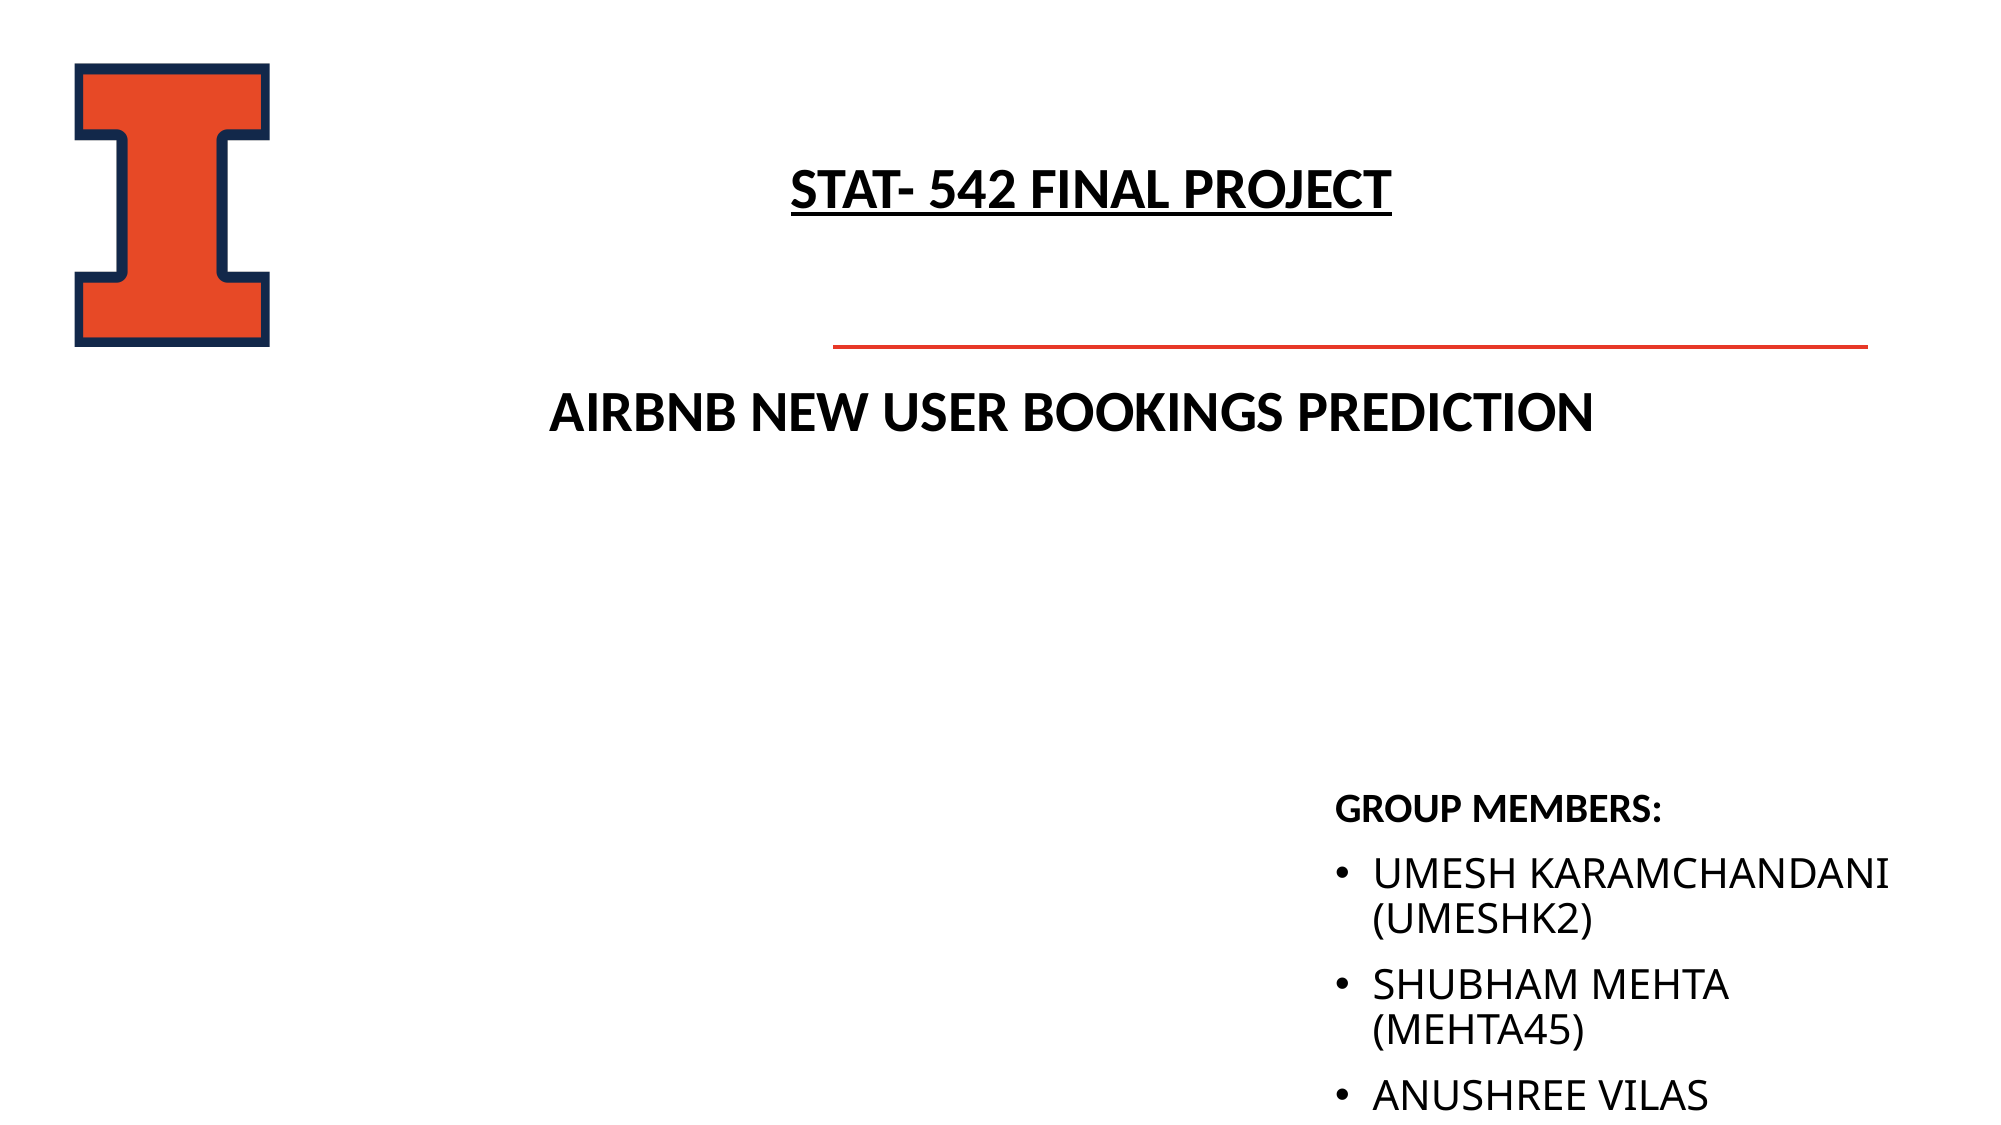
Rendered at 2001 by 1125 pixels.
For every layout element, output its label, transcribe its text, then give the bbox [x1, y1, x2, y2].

text_box GROUP MEMBERS: UMESH KARAMCHANDANI (UMESHK2) SHUBHAM MEHTA (MEHTA45) ANUSHREE VILAS PIMPALKAR (AVP4) [1310, 779, 1907, 1125]
picture [74, 62, 270, 347]
title [603, 125, 1684, 337]
text_box STAT- 542 FINAL PROJECT [775, 142, 1493, 228]
subtitle AIRBNB NEW USER BOOKINGS PREDICTION [269, 374, 1877, 675]
